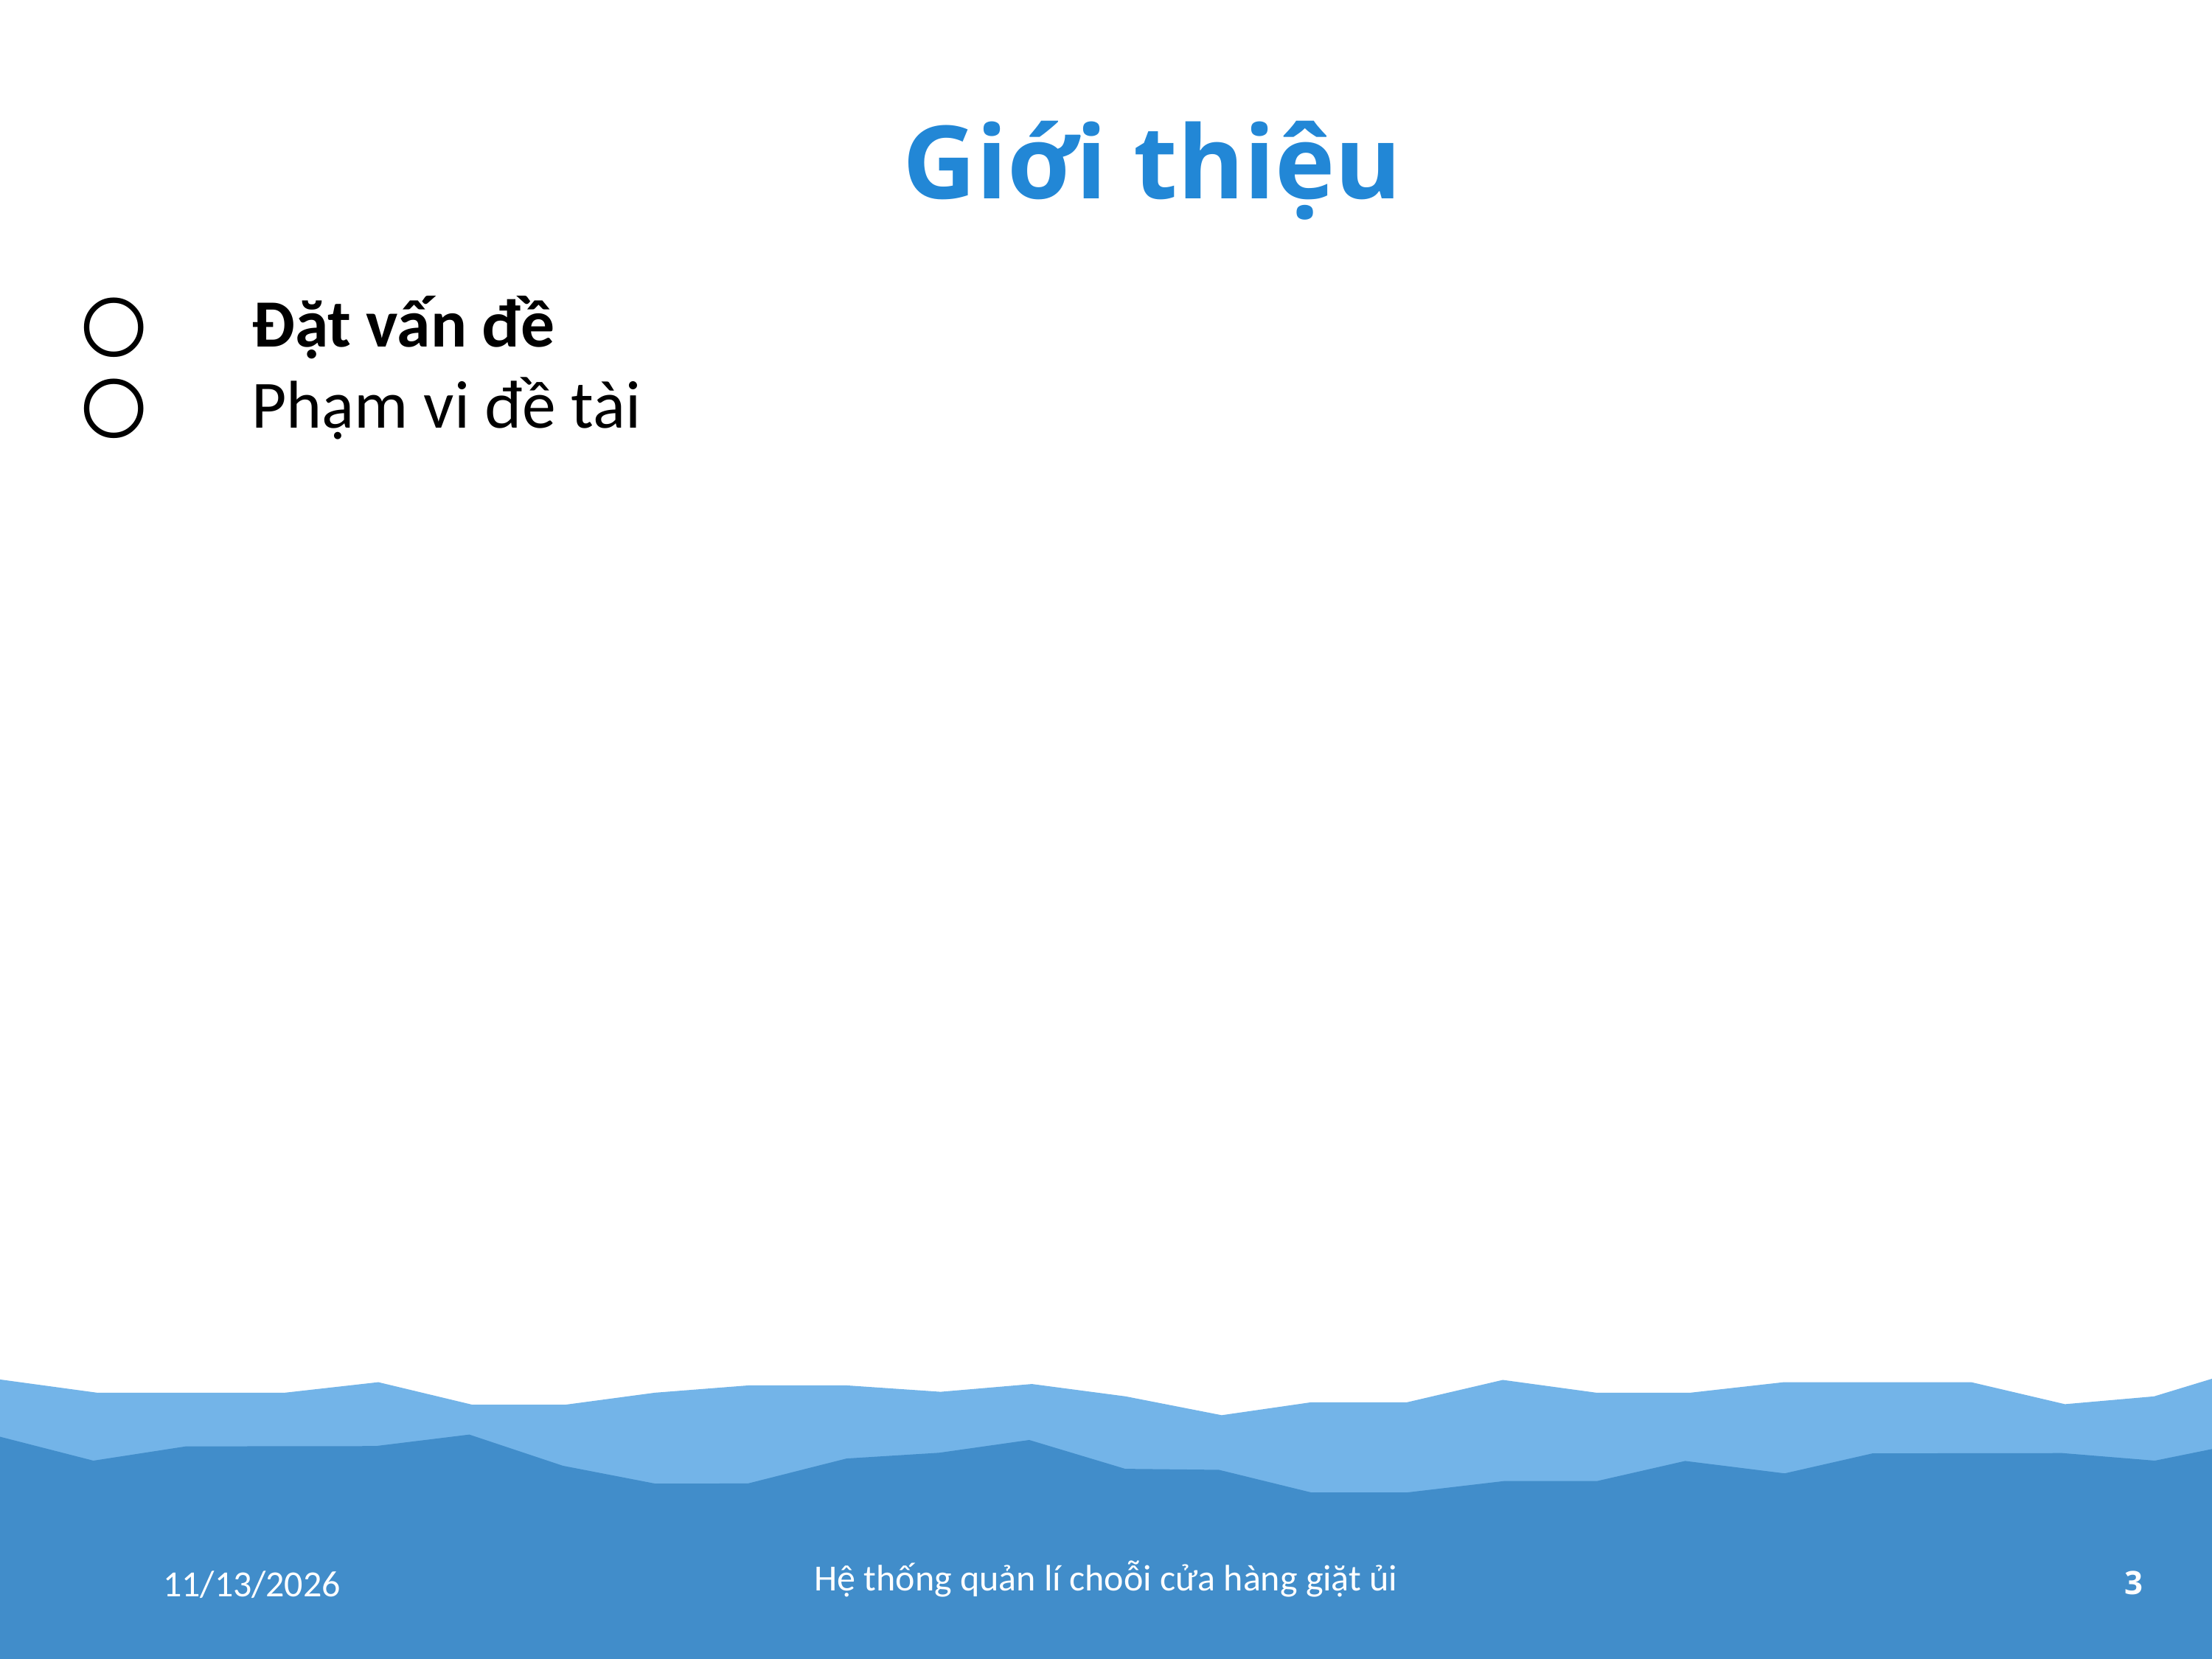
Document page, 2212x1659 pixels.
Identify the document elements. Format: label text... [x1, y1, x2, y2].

text_box Đặt vấn đề Phạm vi đề tài [122, 274, 2074, 529]
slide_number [152, 1537, 650, 1627]
footer Hệ thống quản lí choỗi cửa hàng giặt ủi [732, 1531, 1480, 1621]
text_box Giới thiệu [660, 93, 1645, 223]
